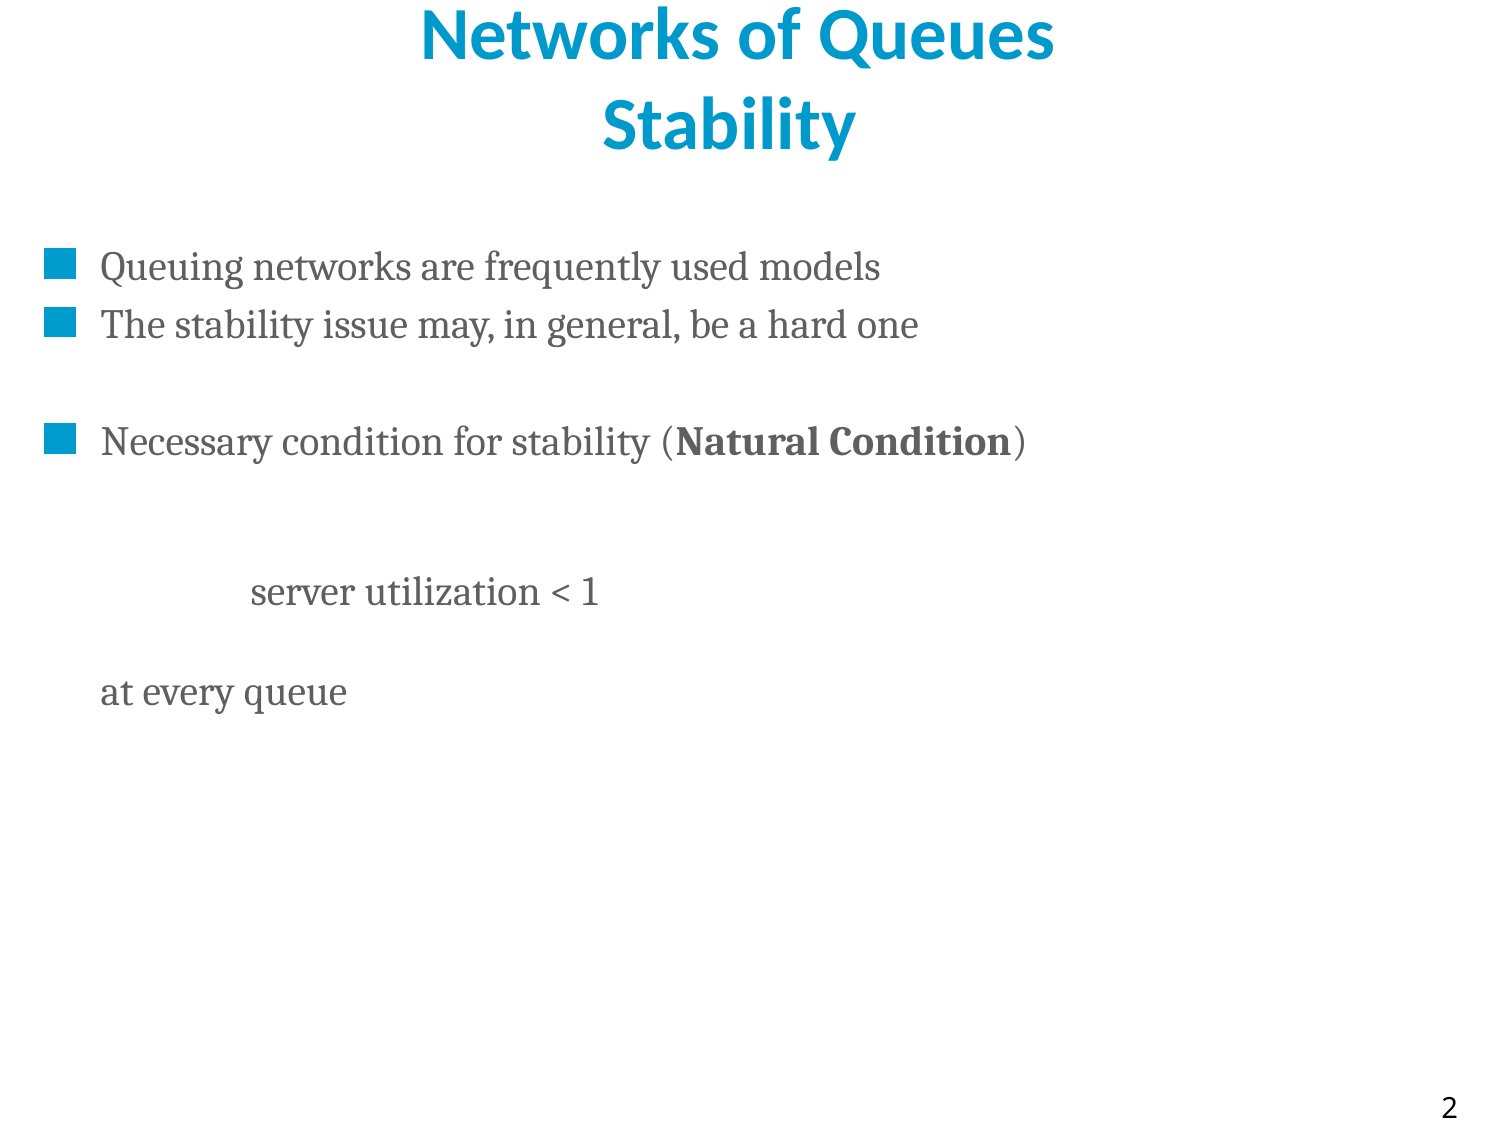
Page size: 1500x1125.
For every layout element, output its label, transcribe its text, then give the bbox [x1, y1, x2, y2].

list Queuing networks are frequently used models The stability issue may, in general, be a hard one Necessary condition for stability (Natural Condition) server utilization < 1 at every queue [29, 172, 1483, 1107]
footer 2 [1399, 1082, 1500, 1125]
title Networks of Queues Stability [17, 0, 1460, 150]
